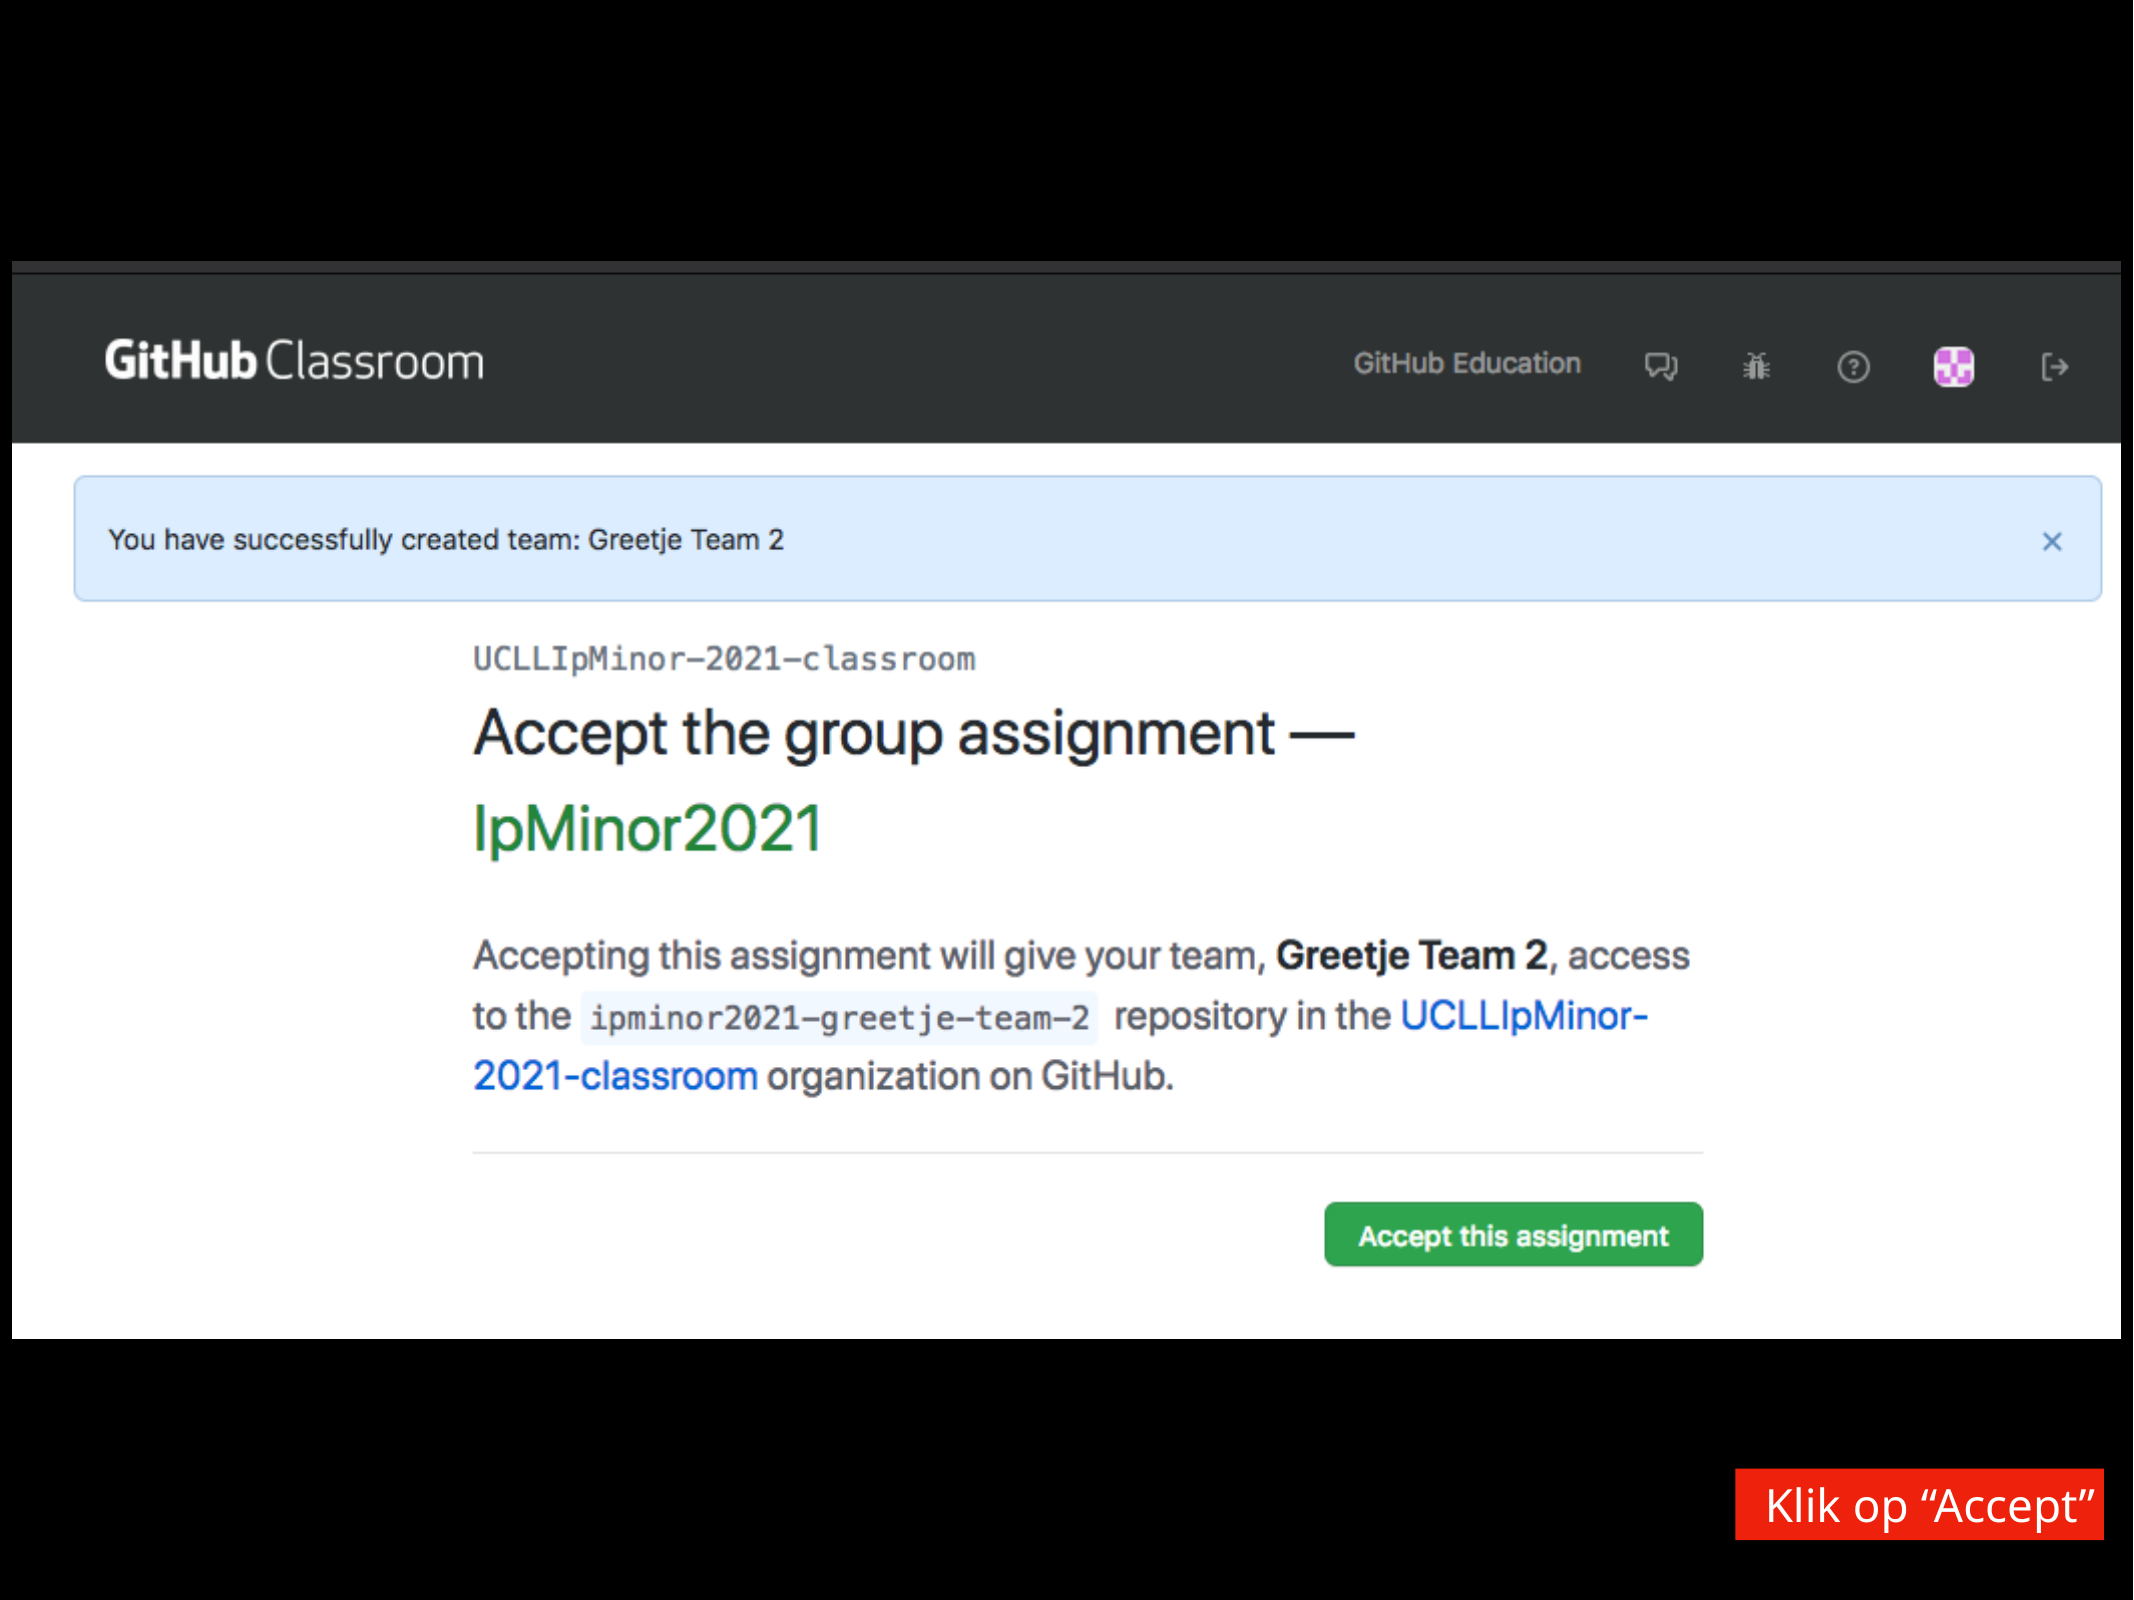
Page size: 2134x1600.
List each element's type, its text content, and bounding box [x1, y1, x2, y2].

text_box Klik op “Accept” [1735, 1468, 2104, 1541]
picture [12, 261, 2122, 1339]
